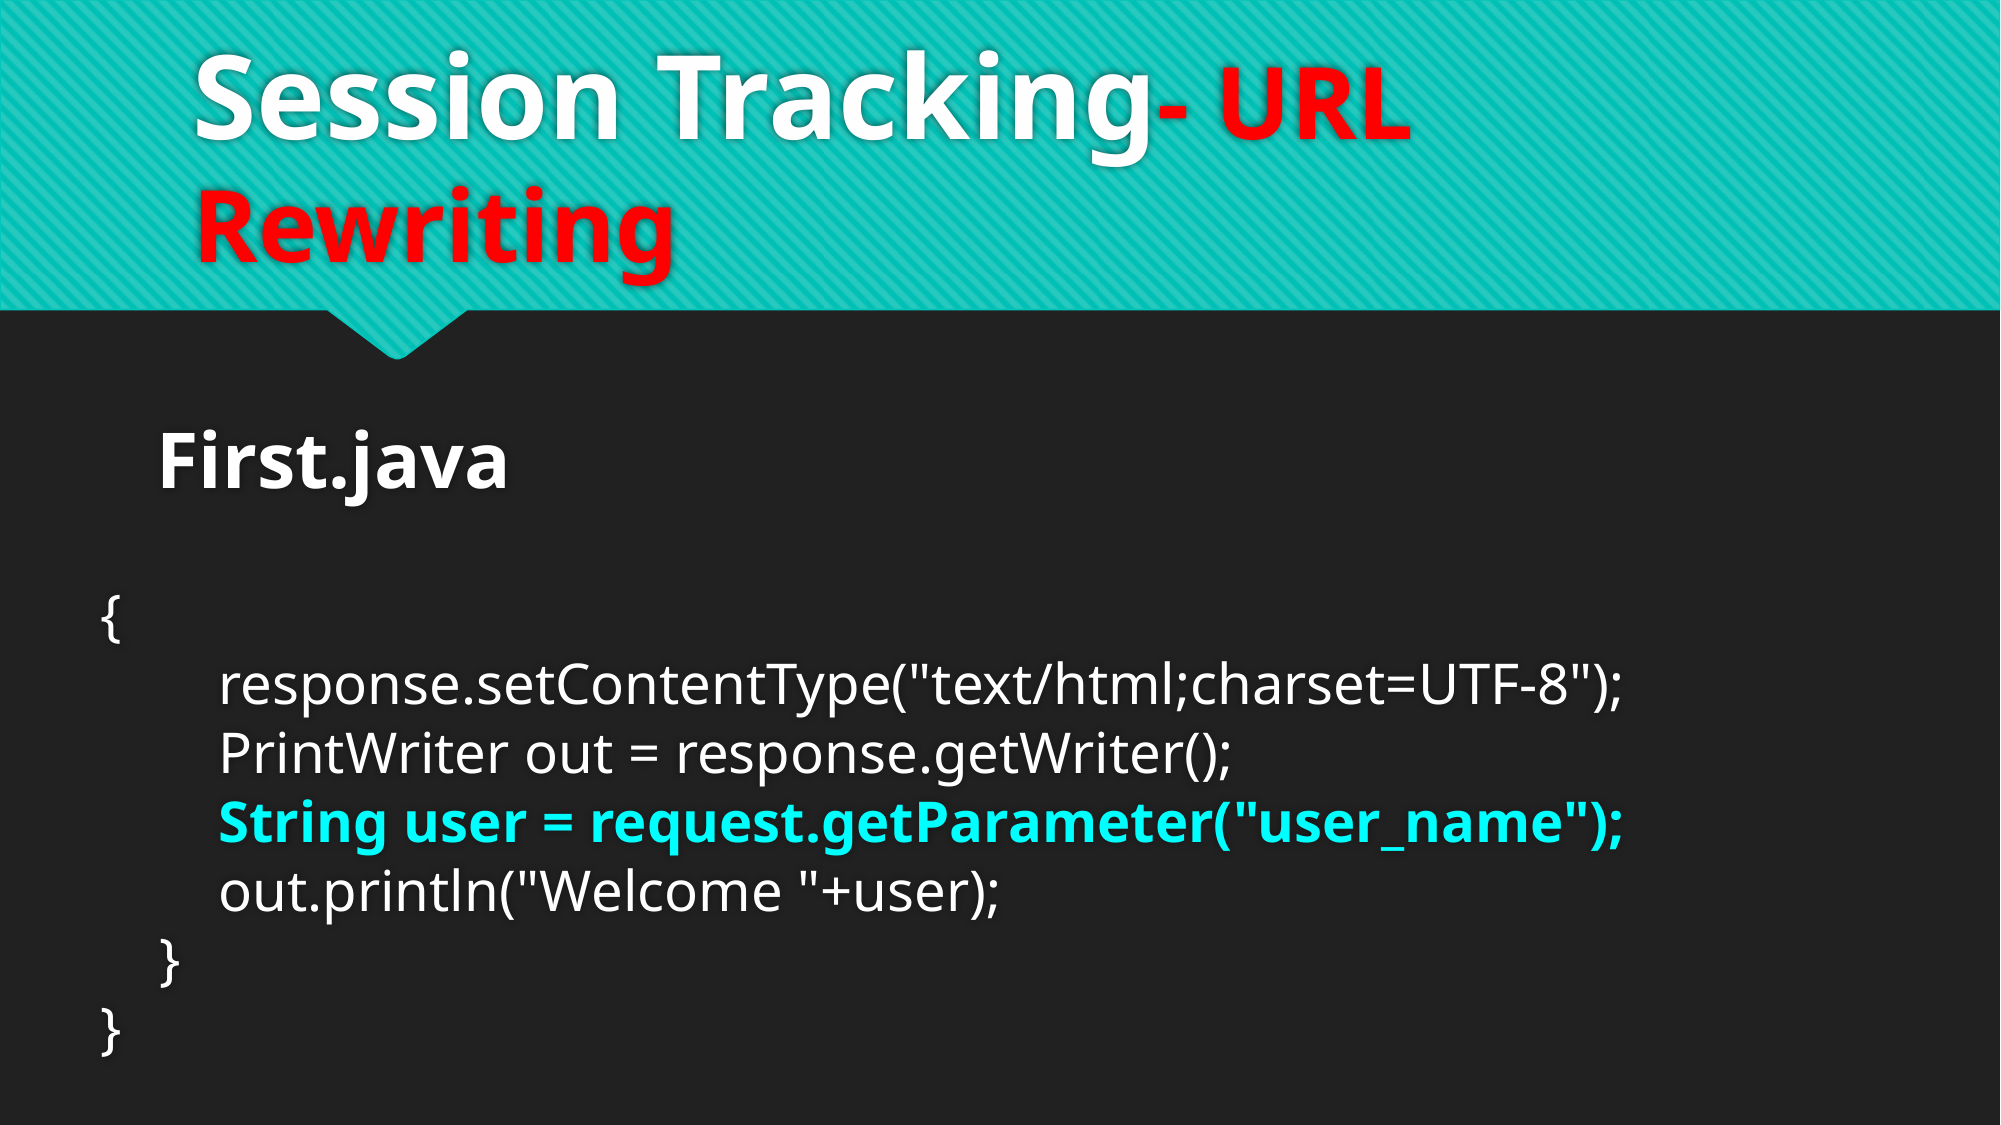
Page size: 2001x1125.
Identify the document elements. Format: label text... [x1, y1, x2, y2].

list First.java { response.setContentType("text/html;charset=UTF-8"); PrintWriter out = response.getWriter(); String user = request.getParameter("user_name"); out.println("Welcome "+user); } } [66, 414, 1834, 1051]
picture [1, 1, 1999, 357]
title Session Tracking- URL Rewriting [177, 73, 1618, 233]
